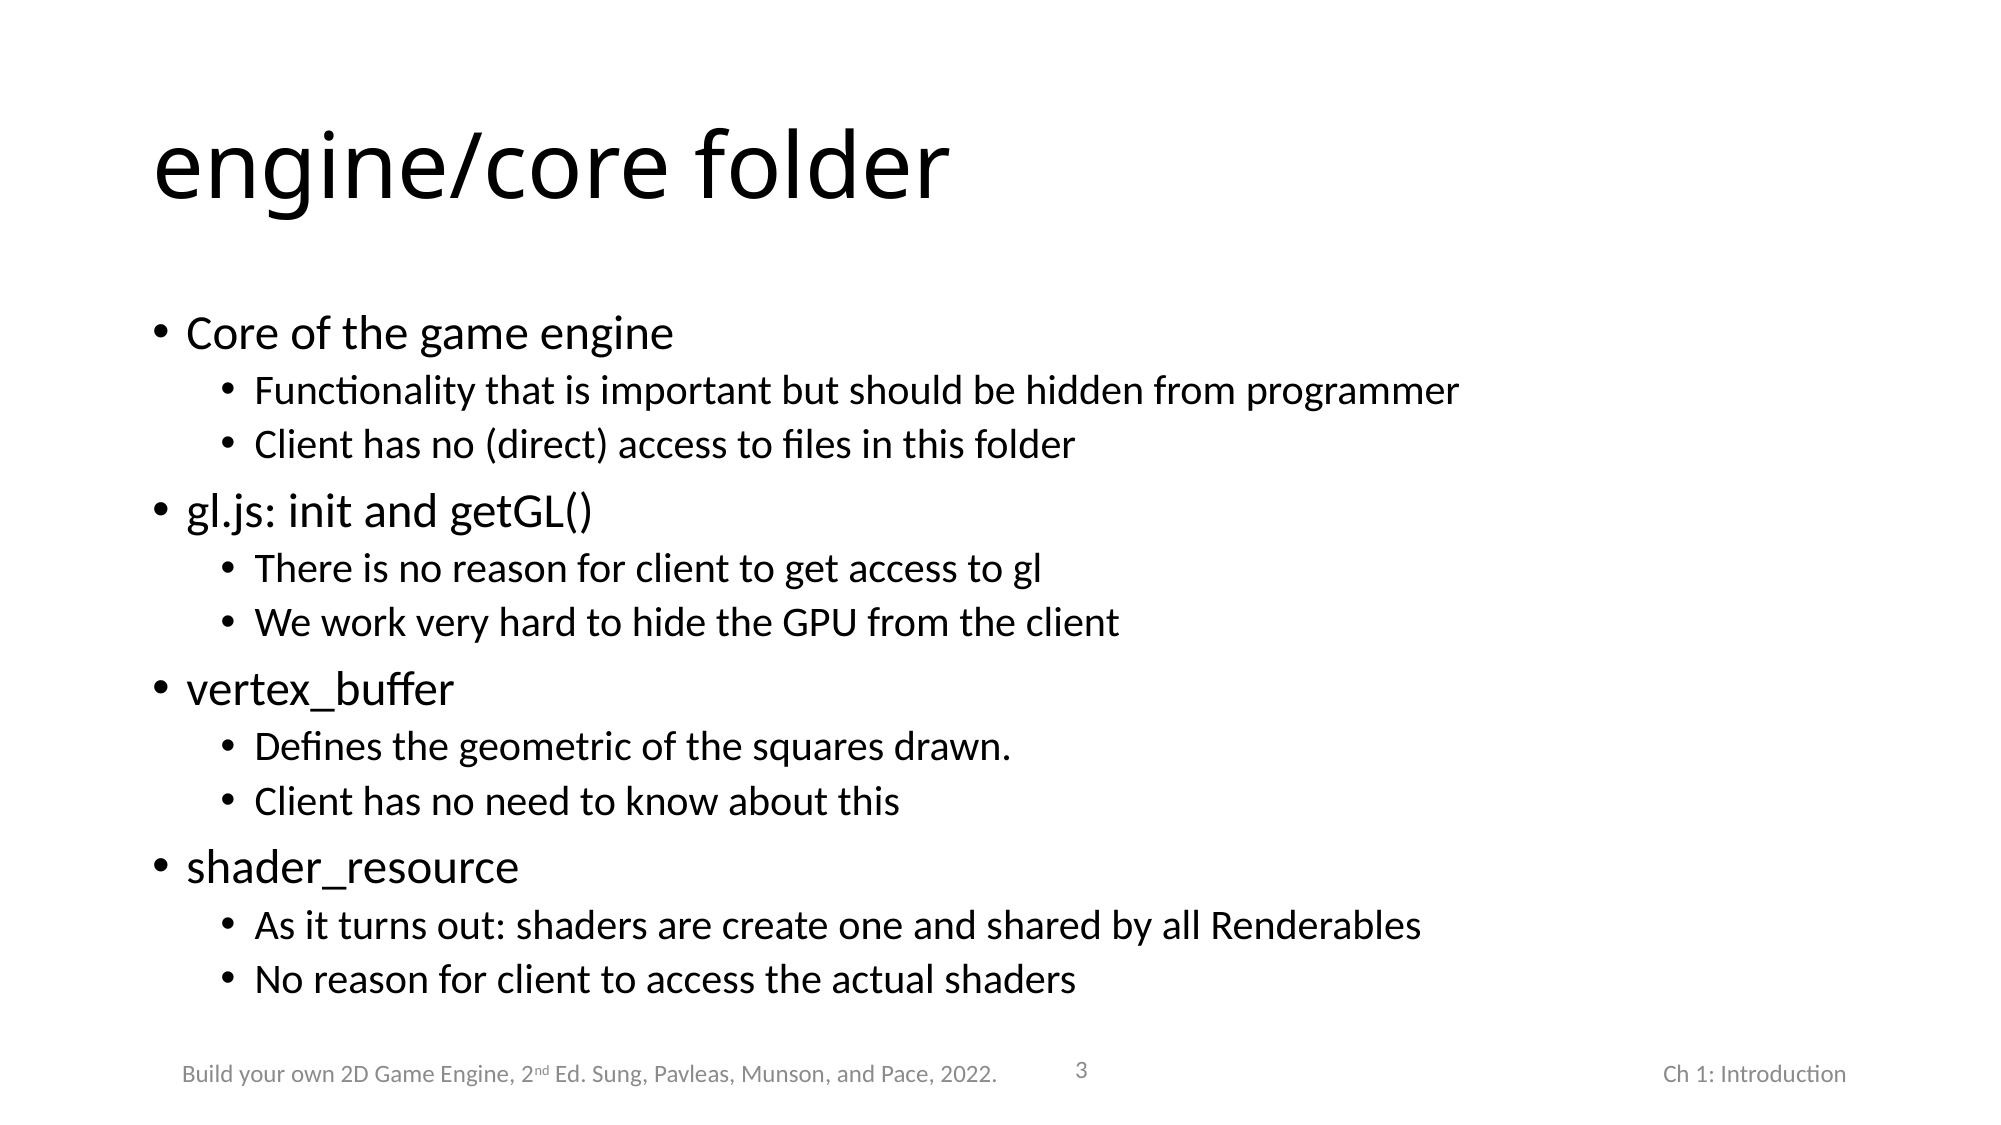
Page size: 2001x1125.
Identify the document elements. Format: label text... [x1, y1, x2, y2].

title engine/core folder [137, 59, 1863, 278]
list Core of the game engine Functionality that is important but should be hidden from programmer Client has no (direct) access to files in this folder gl.js: init and getGL() There is no reason for client to get access to gl We work very hard to hide the GPU from the client vertex_buffer Defines the geometric of the squares drawn. Client has no need to know about this shader_resource As it turns out: shaders are create one and shared by all Renderables No reason for client to access the actual shaders [137, 299, 1863, 1014]
